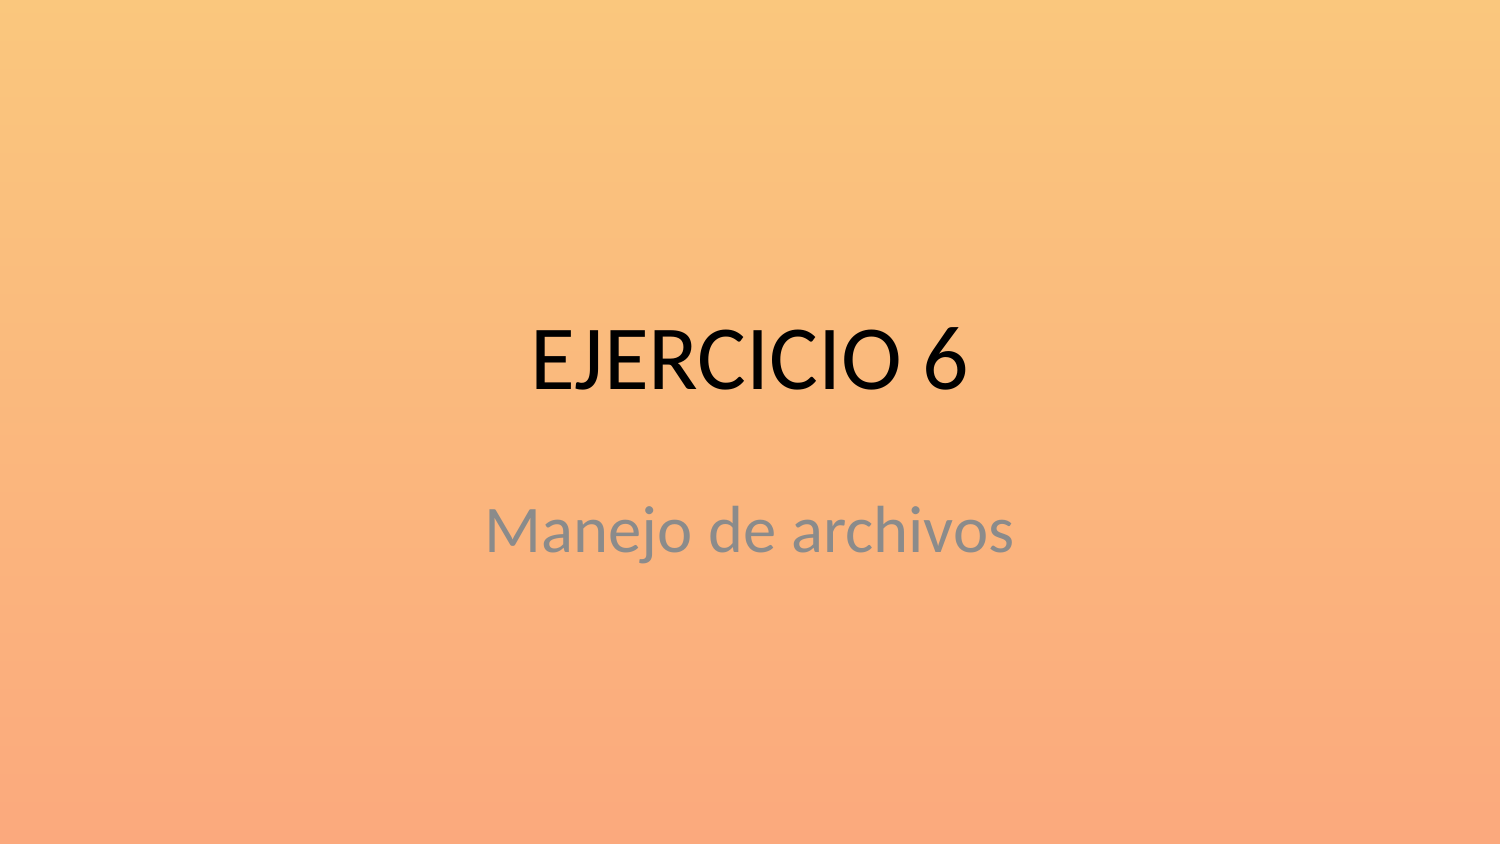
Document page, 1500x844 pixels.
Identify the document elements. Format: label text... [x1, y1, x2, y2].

title EJERCICIO 6 [112, 262, 1388, 443]
subtitle Manejo de archivos [225, 478, 1275, 694]
